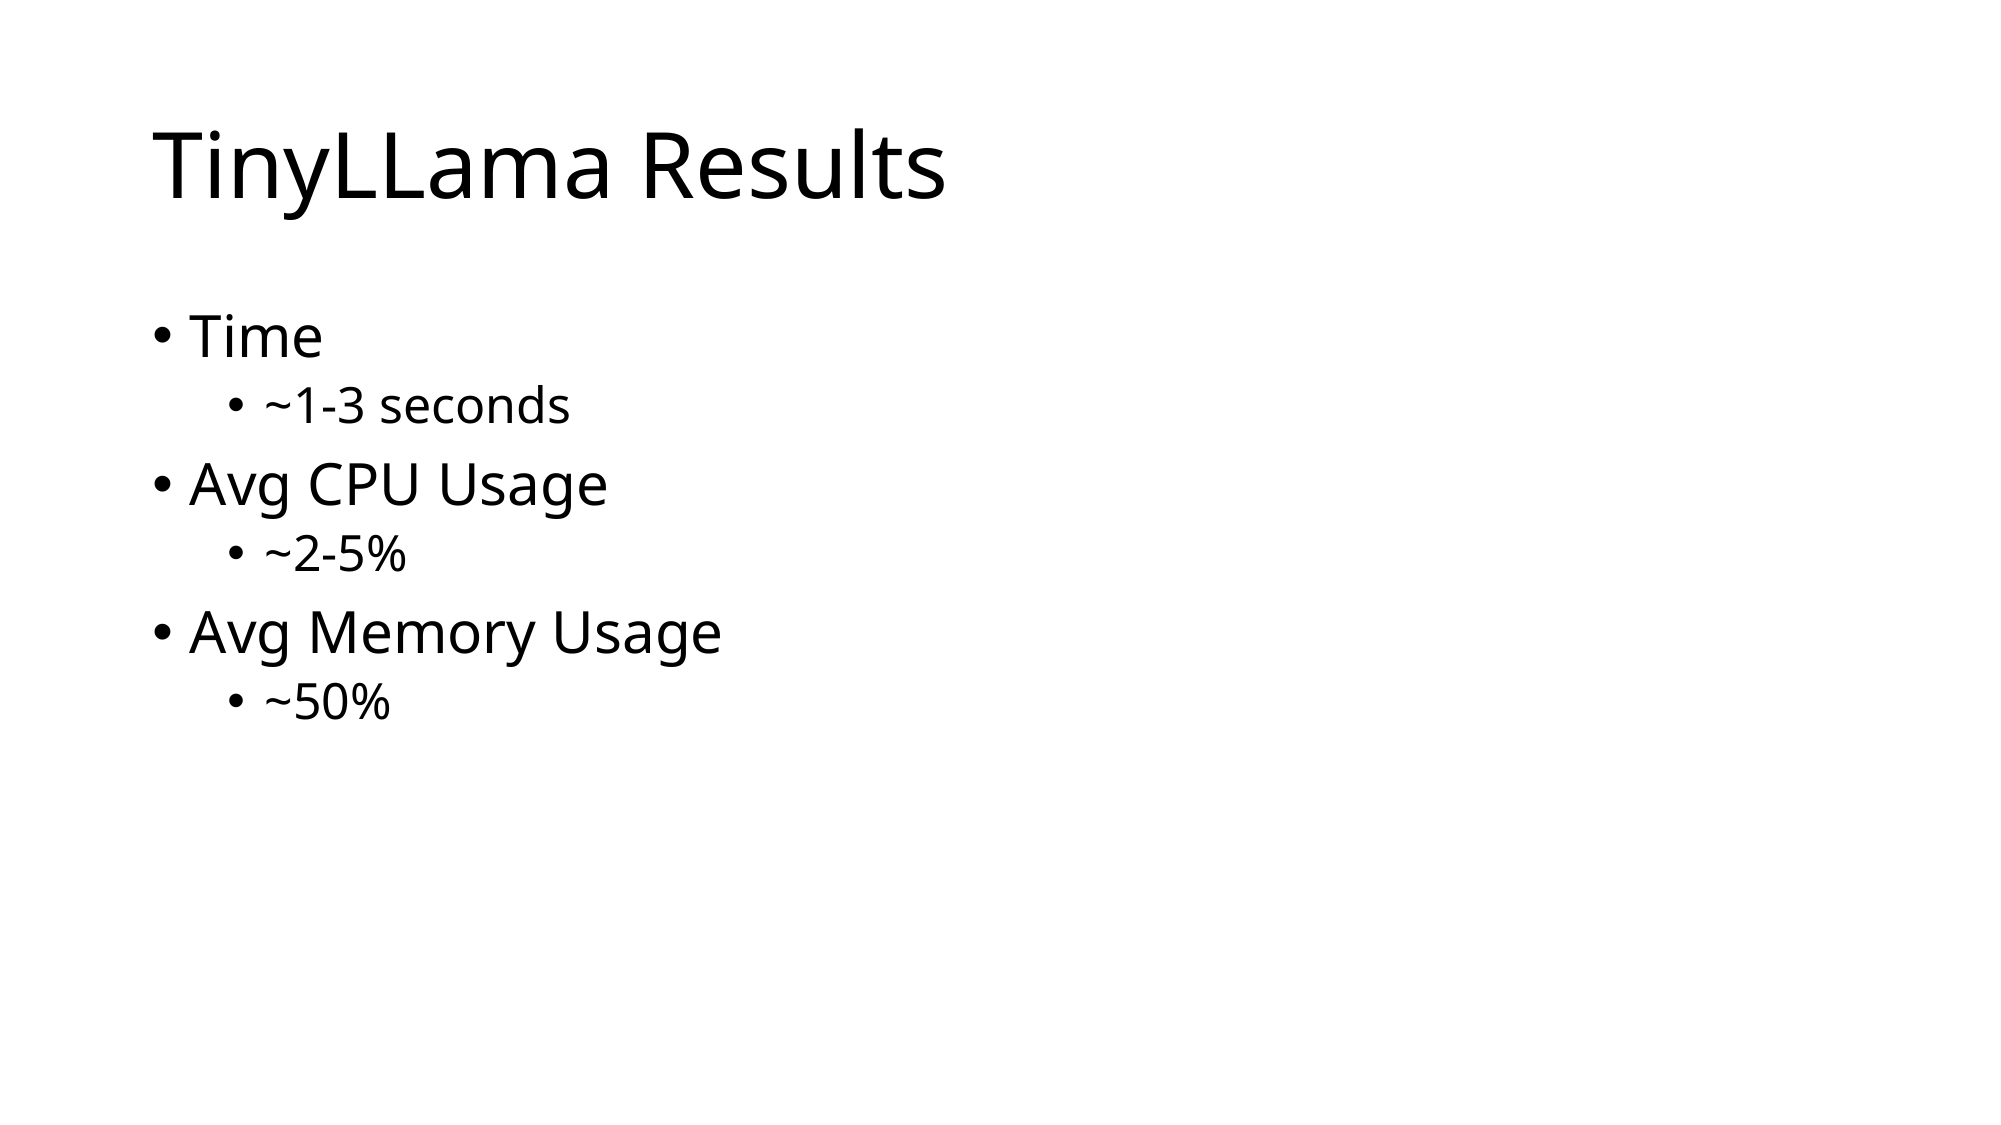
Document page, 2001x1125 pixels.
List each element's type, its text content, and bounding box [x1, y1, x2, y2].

title TinyLLama Results [137, 59, 1863, 278]
list Time ~1-3 seconds Avg CPU Usage ~2-5% Avg Memory Usage ~50% [137, 299, 1863, 1014]
